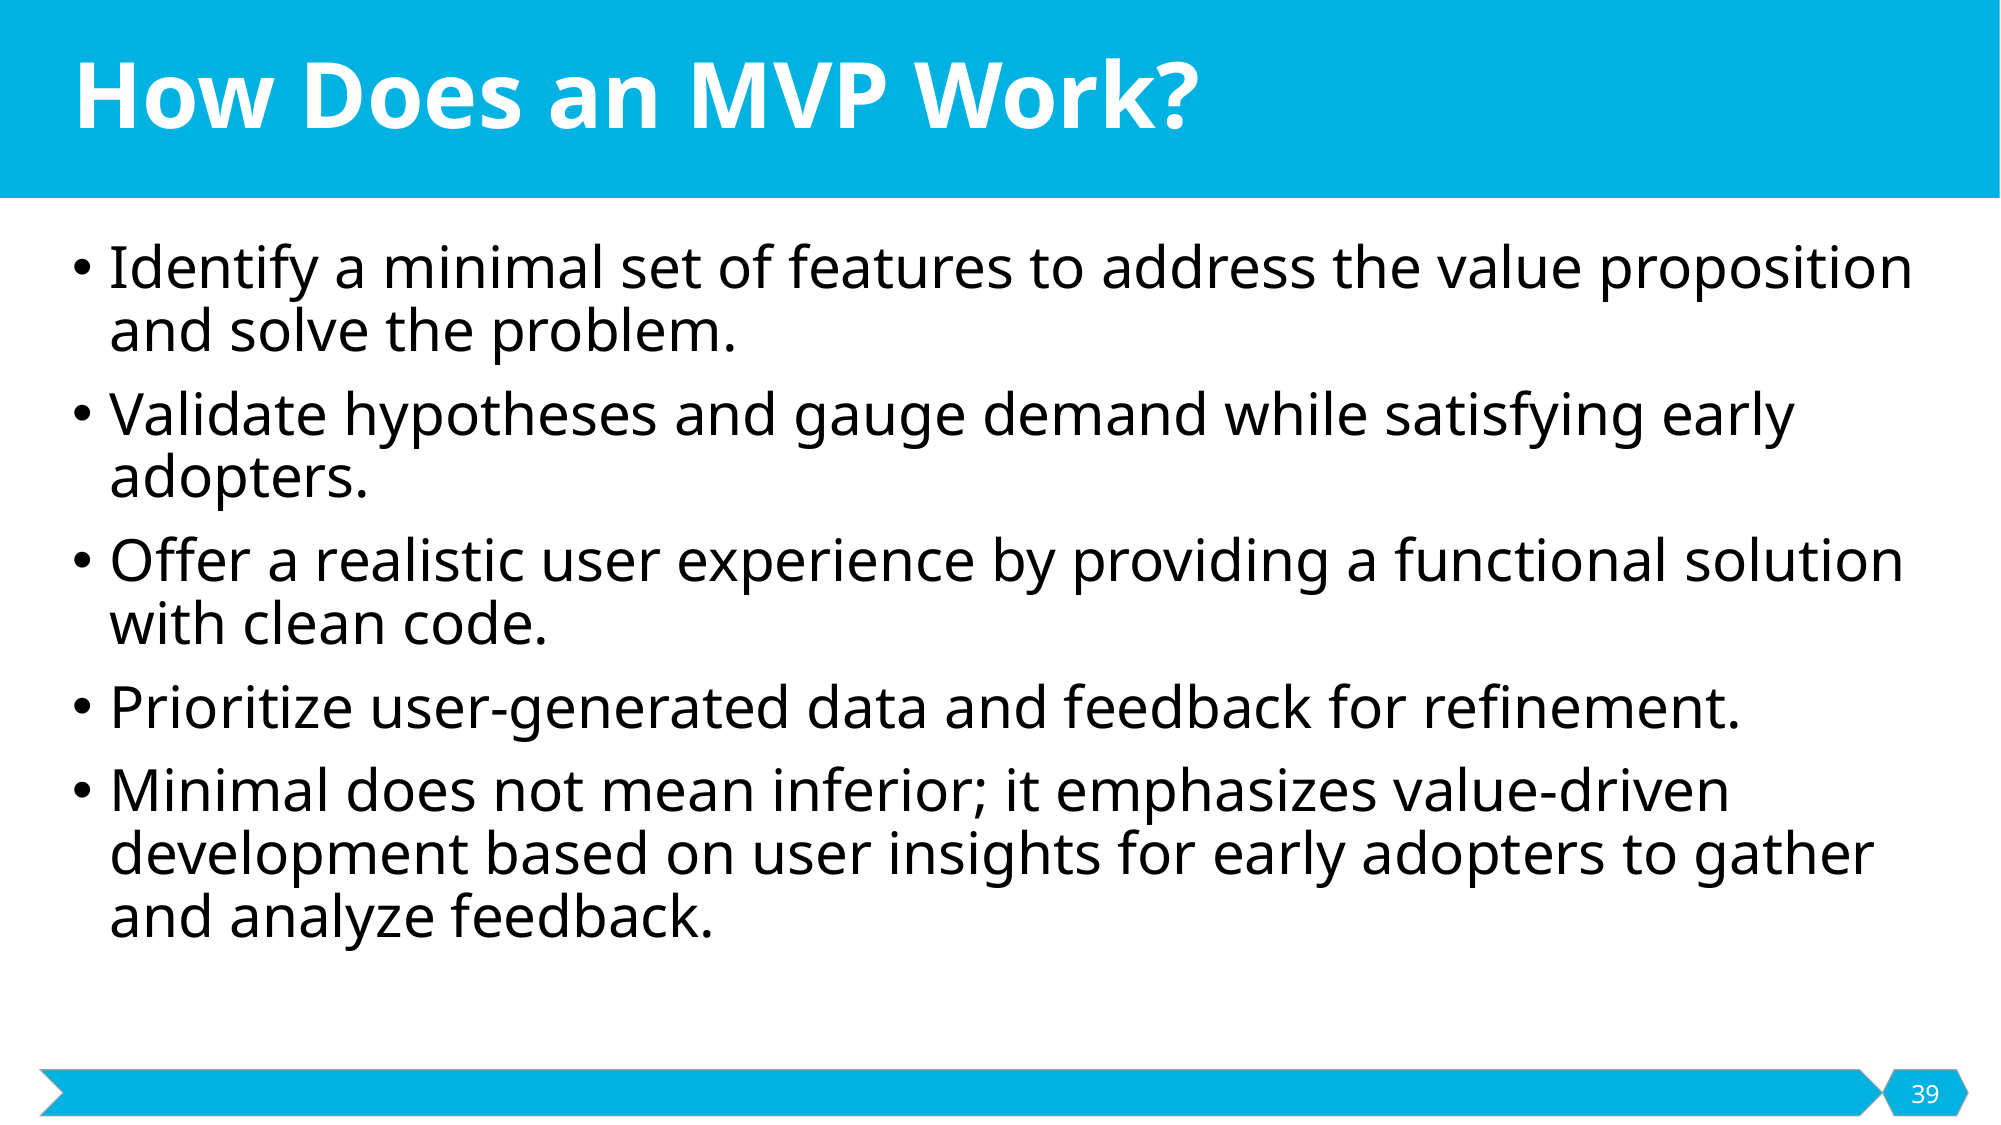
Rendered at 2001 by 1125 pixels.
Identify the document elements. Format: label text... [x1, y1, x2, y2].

slide_number 39 [1882, 1065, 1969, 1125]
list Identify a minimal set of features to address the value proposition and solve the problem. Validate hypotheses and gauge demand while satisfying early adopters. Offer a realistic user experience by providing a functional solution with clean code. Prioritize user-generated data and feedback for refinement. Minimal does not mean inferior; it emphasizes value-driven development based on user insights for early adopters to gather and analyze feedback. [56, 230, 1937, 1010]
title How Does an MVP Work? [56, 0, 1969, 199]
